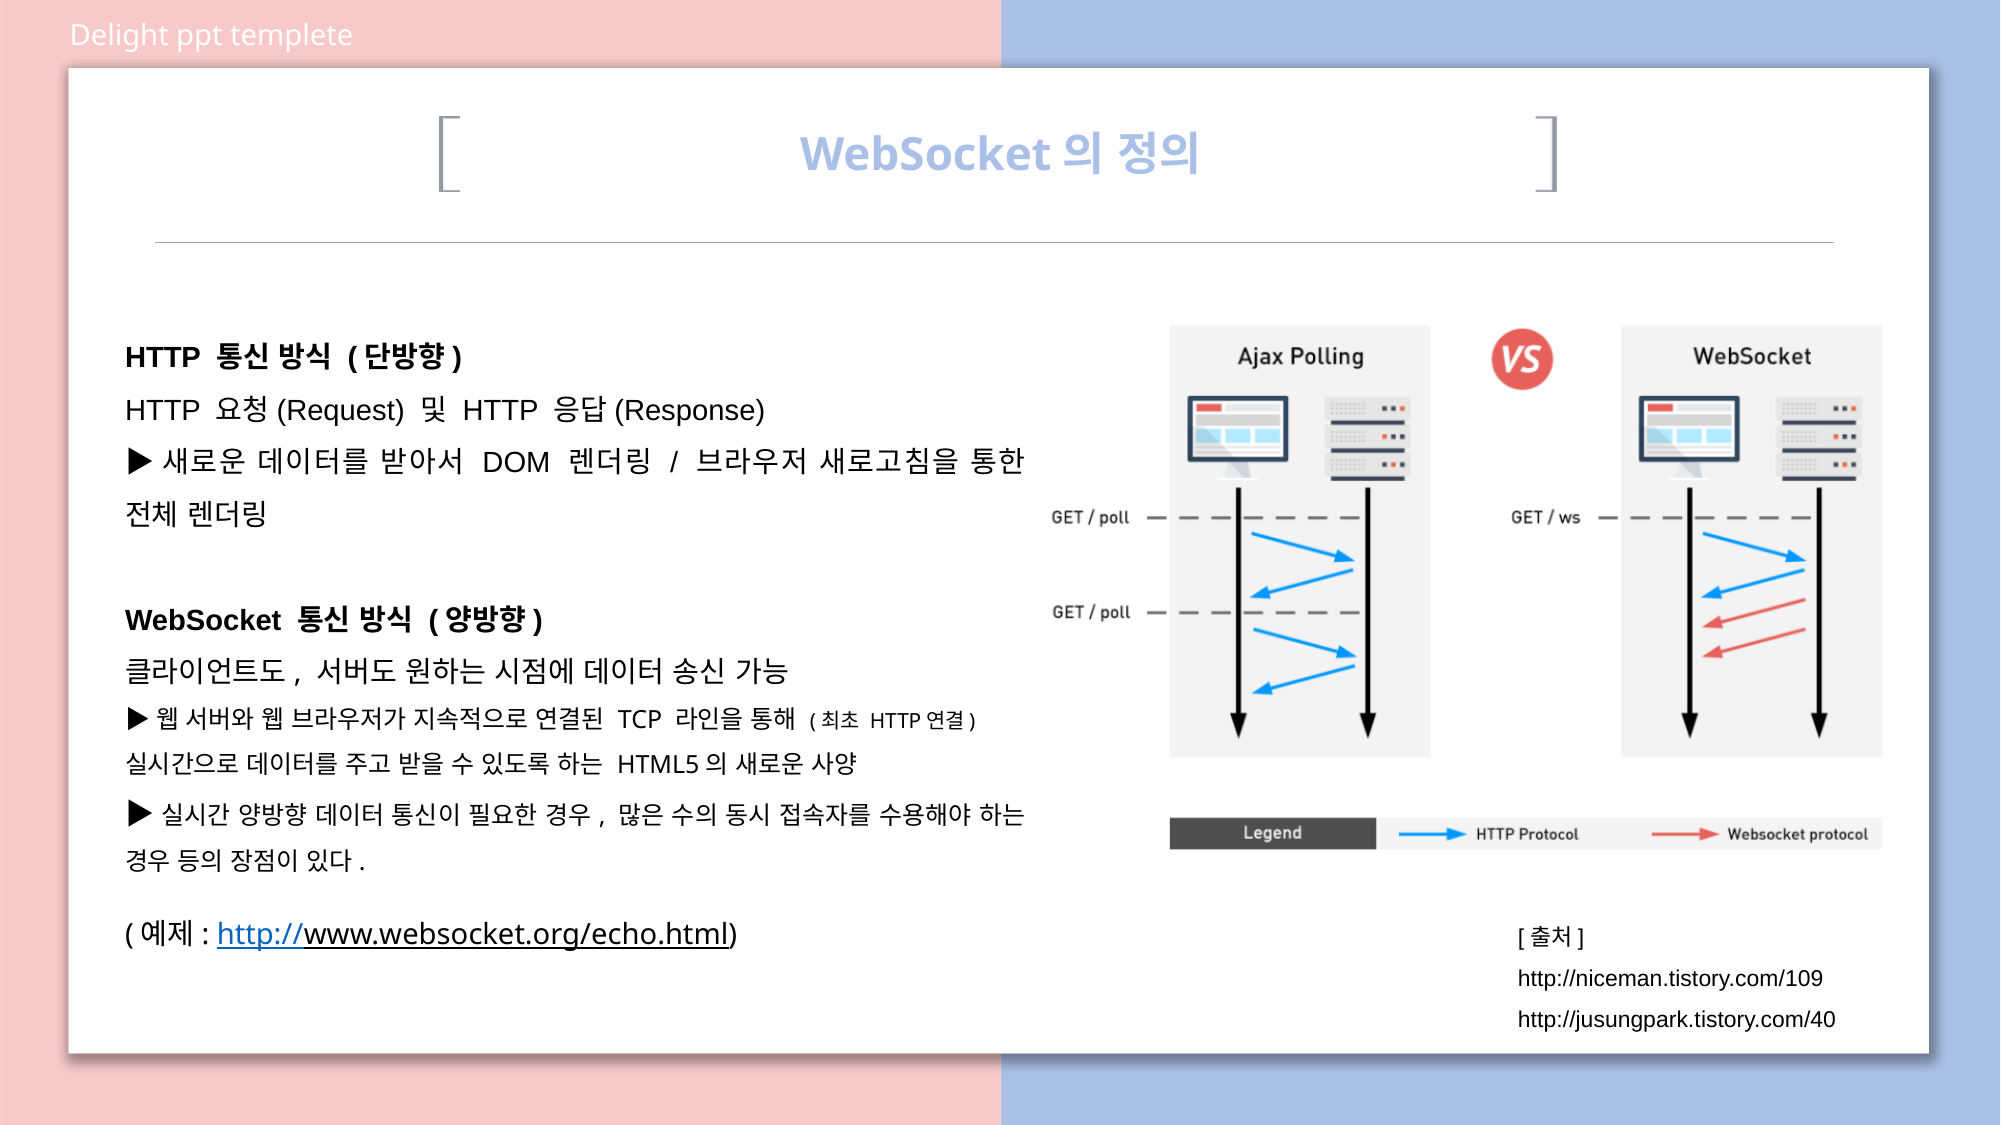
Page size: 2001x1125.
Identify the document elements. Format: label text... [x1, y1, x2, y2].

text_box Delight ppt templete [54, 13, 672, 95]
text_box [439, 116, 1557, 192]
text_box [출처] http://niceman.tistory.com/109 http://jusungpark.tistory.com/40 [1503, 901, 1910, 1040]
picture [0, 0, 2001, 1125]
text_box WebSocket의 정의 [363, 102, 1639, 209]
text_box HTTP 통신 방식 (단방향) HTTP 요청(Request) 및 HTTP 응답(Response) ▶새로운 데이터를 받아서 DOM 렌더링 / 브라우저 새로고침을 통한 전체 렌더링 WebSocket 통신 방식 (양방향) 클라이언트도, 서버도 원하는 시점에 데이터 송신 가능 ▶웹 서버와 웹 브라우저가 지속적으로 연결된 TCP 라인을 통해 (최초 HTTP연결) 실시간으로 데이터를 주고 받을 수 있도록 하는 HTML5의 새로운 사양 ▶실시간 양방향 데이터 통신이 필요한 경우, 많은 수의 동시 접속자를 수용해야 하는 경우 등의 장점이 있다. (예제: http://www.websocket.org/echo.html) [110, 313, 1041, 963]
